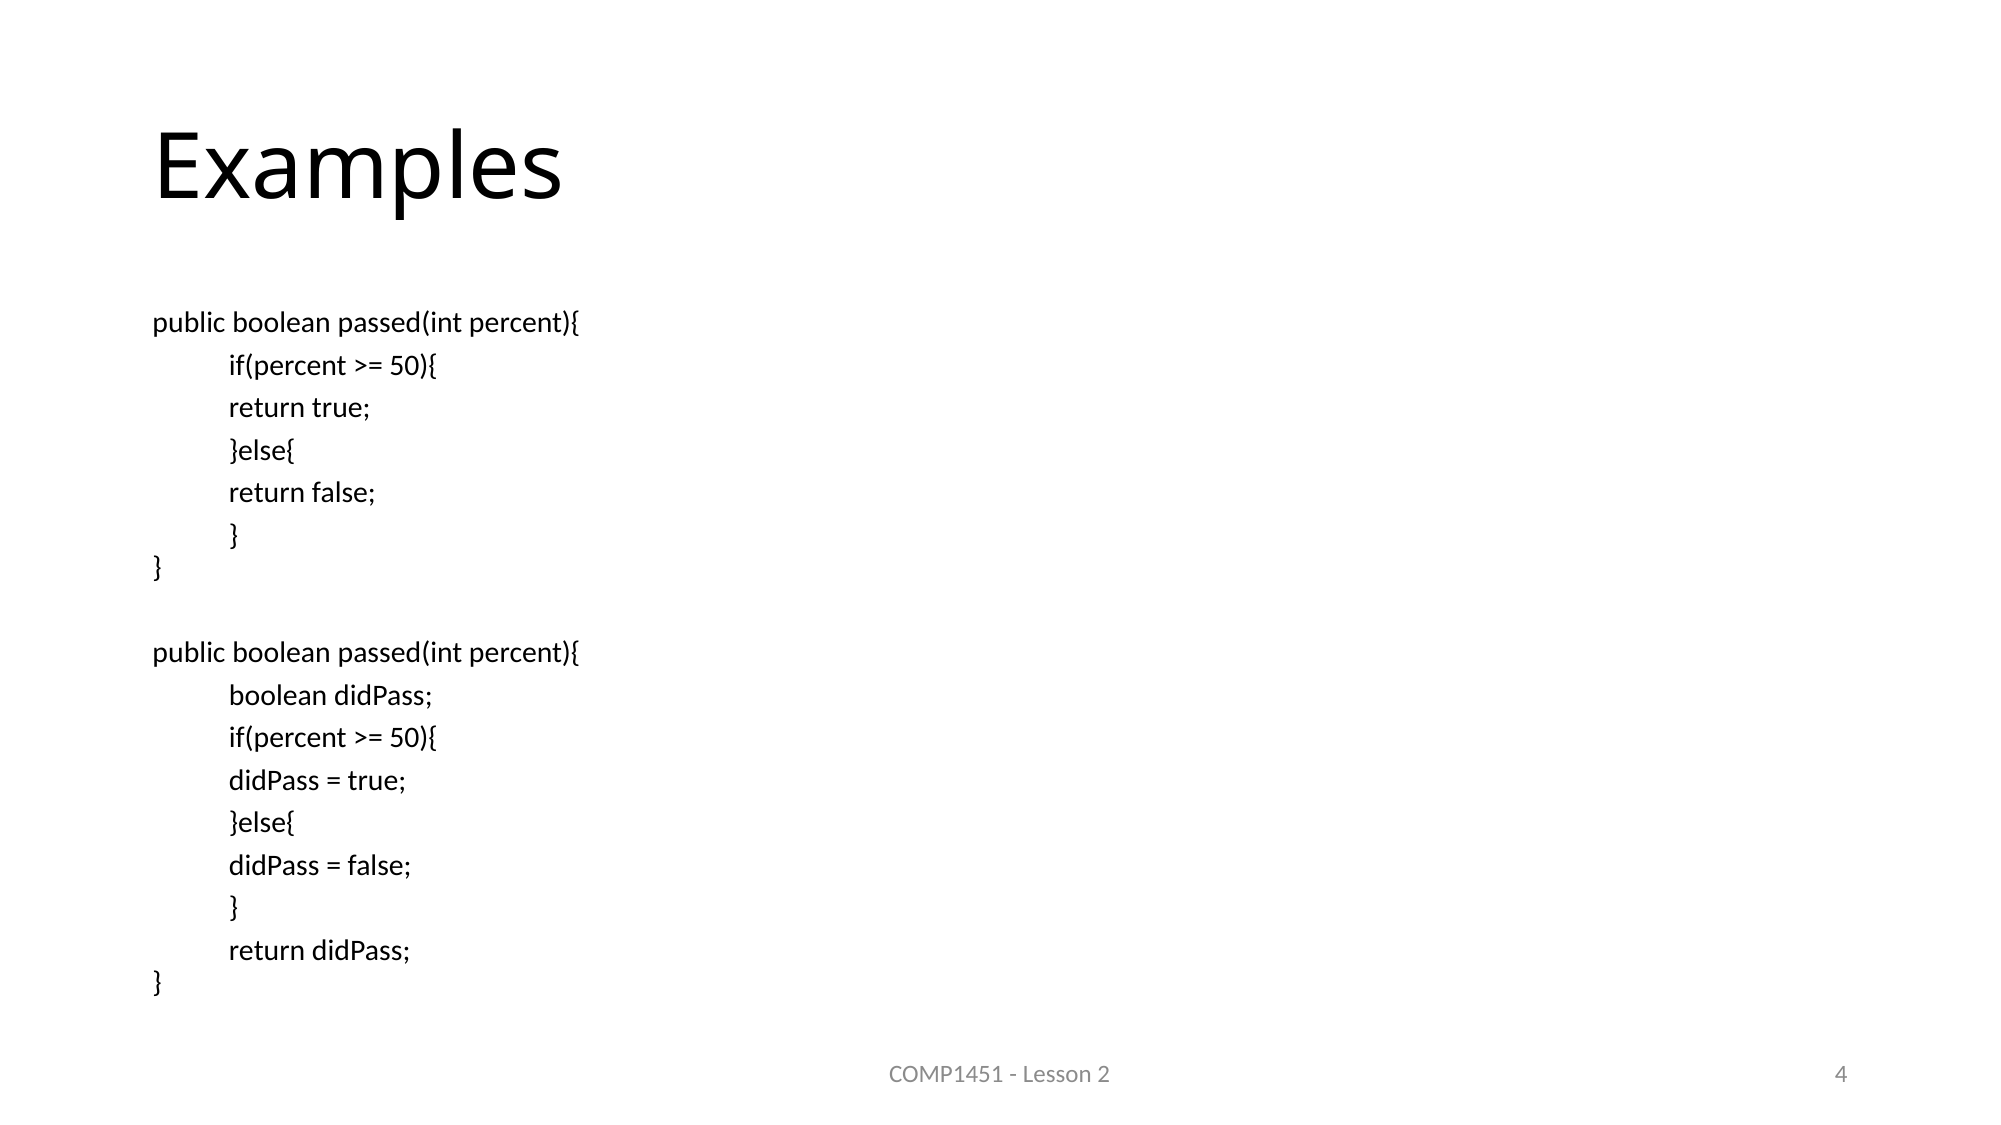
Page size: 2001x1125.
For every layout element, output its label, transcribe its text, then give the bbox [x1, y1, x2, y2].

footer COMP1451 - Lesson 2 [662, 1042, 1338, 1103]
list public boolean passed(int percent){ if(percent >= 50){ return true; }else{ return false; } } public boolean passed(int percent){ boolean didPass; if(percent >= 50){ didPass = true; }else{ didPass = false; } return didPass; } [137, 299, 1863, 1014]
title Examples [137, 59, 1863, 278]
slide_number 4 [1412, 1042, 1863, 1103]
